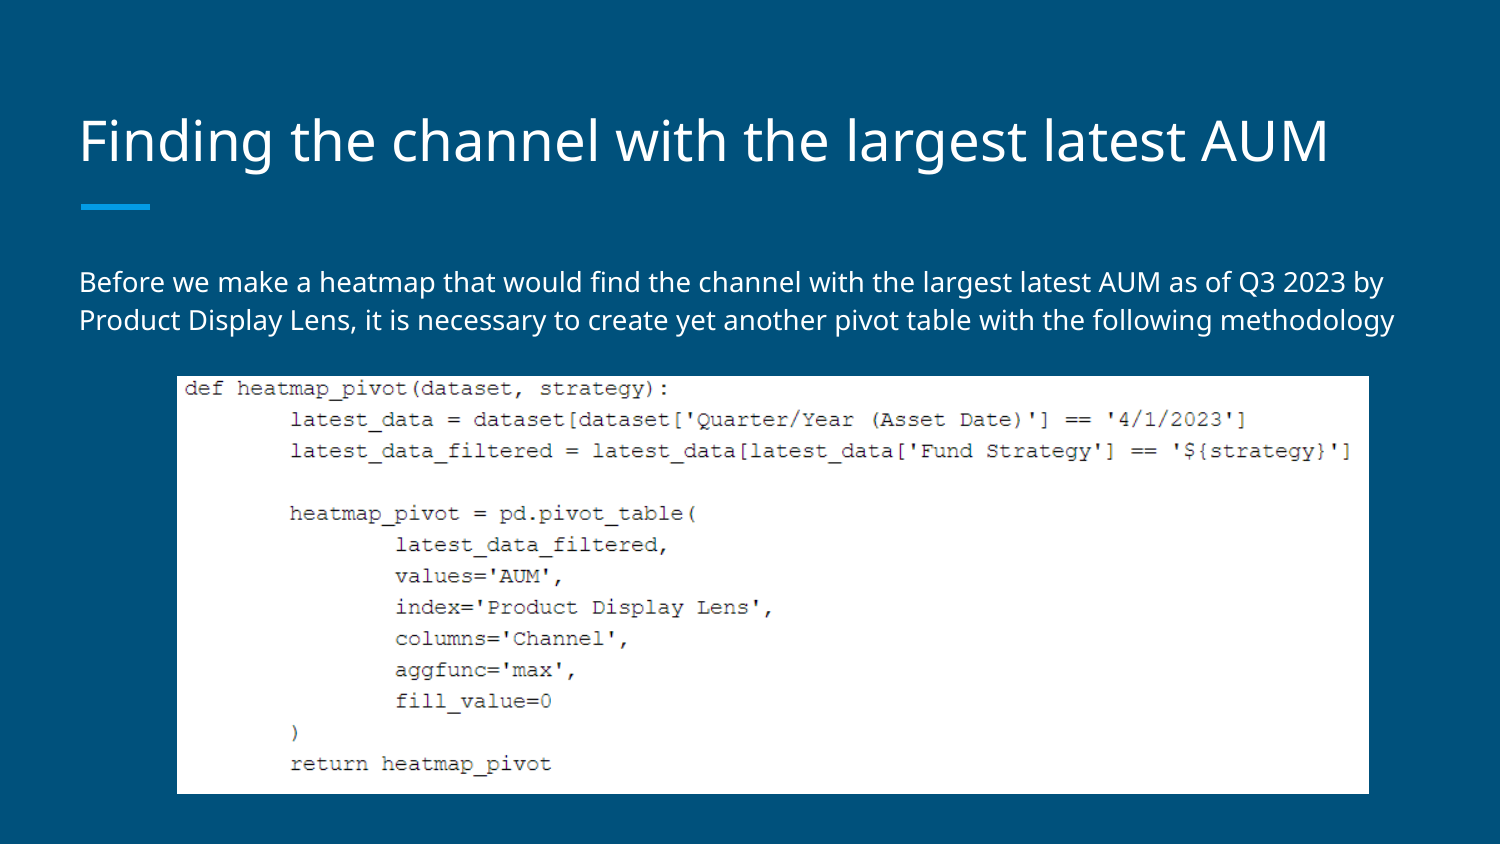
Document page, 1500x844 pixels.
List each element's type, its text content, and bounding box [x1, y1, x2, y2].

picture [178, 377, 1368, 793]
title Finding the channel with the largest latest AUM [63, 75, 1437, 188]
list Before we make a heatmap that would find the channel with the largest latest AUM as of Q3 2023 by Product Display Lens, it is necessary to create yet another pivot table with the following methodology [63, 244, 1437, 377]
